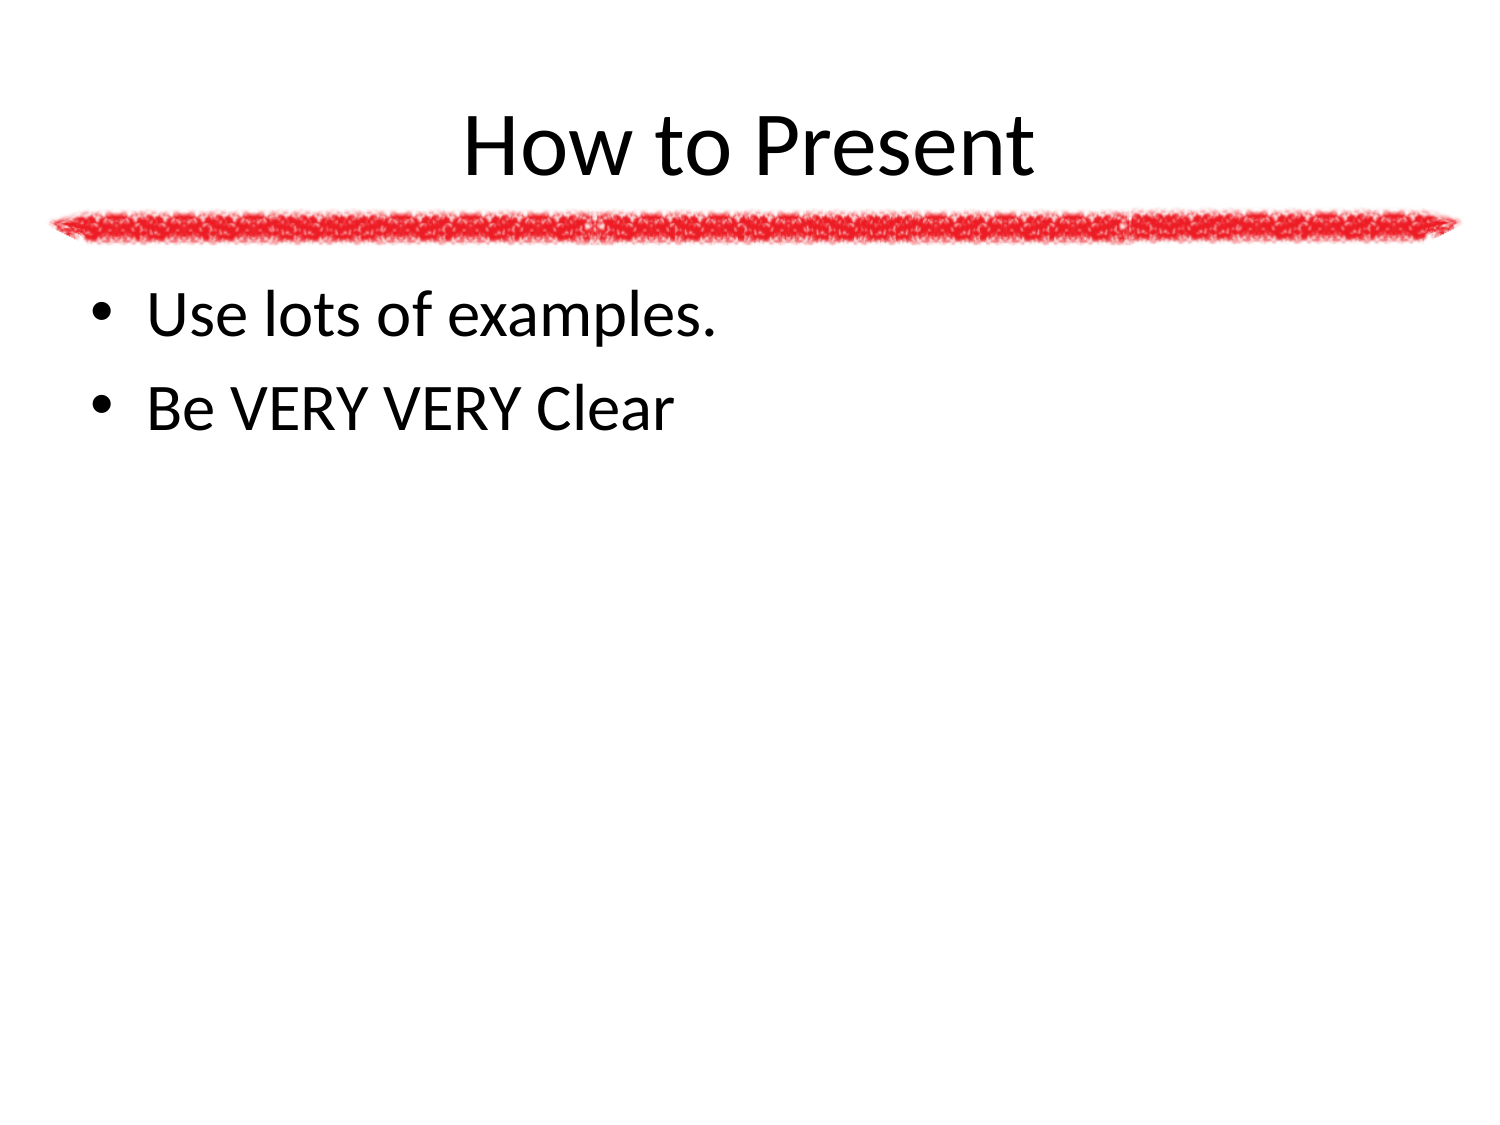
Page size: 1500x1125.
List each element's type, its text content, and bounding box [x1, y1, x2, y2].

title How to Present [75, 45, 1425, 185]
picture [37, 187, 1470, 268]
list Use lots of examples. Be VERY VERY Clear [75, 277, 1425, 1005]
